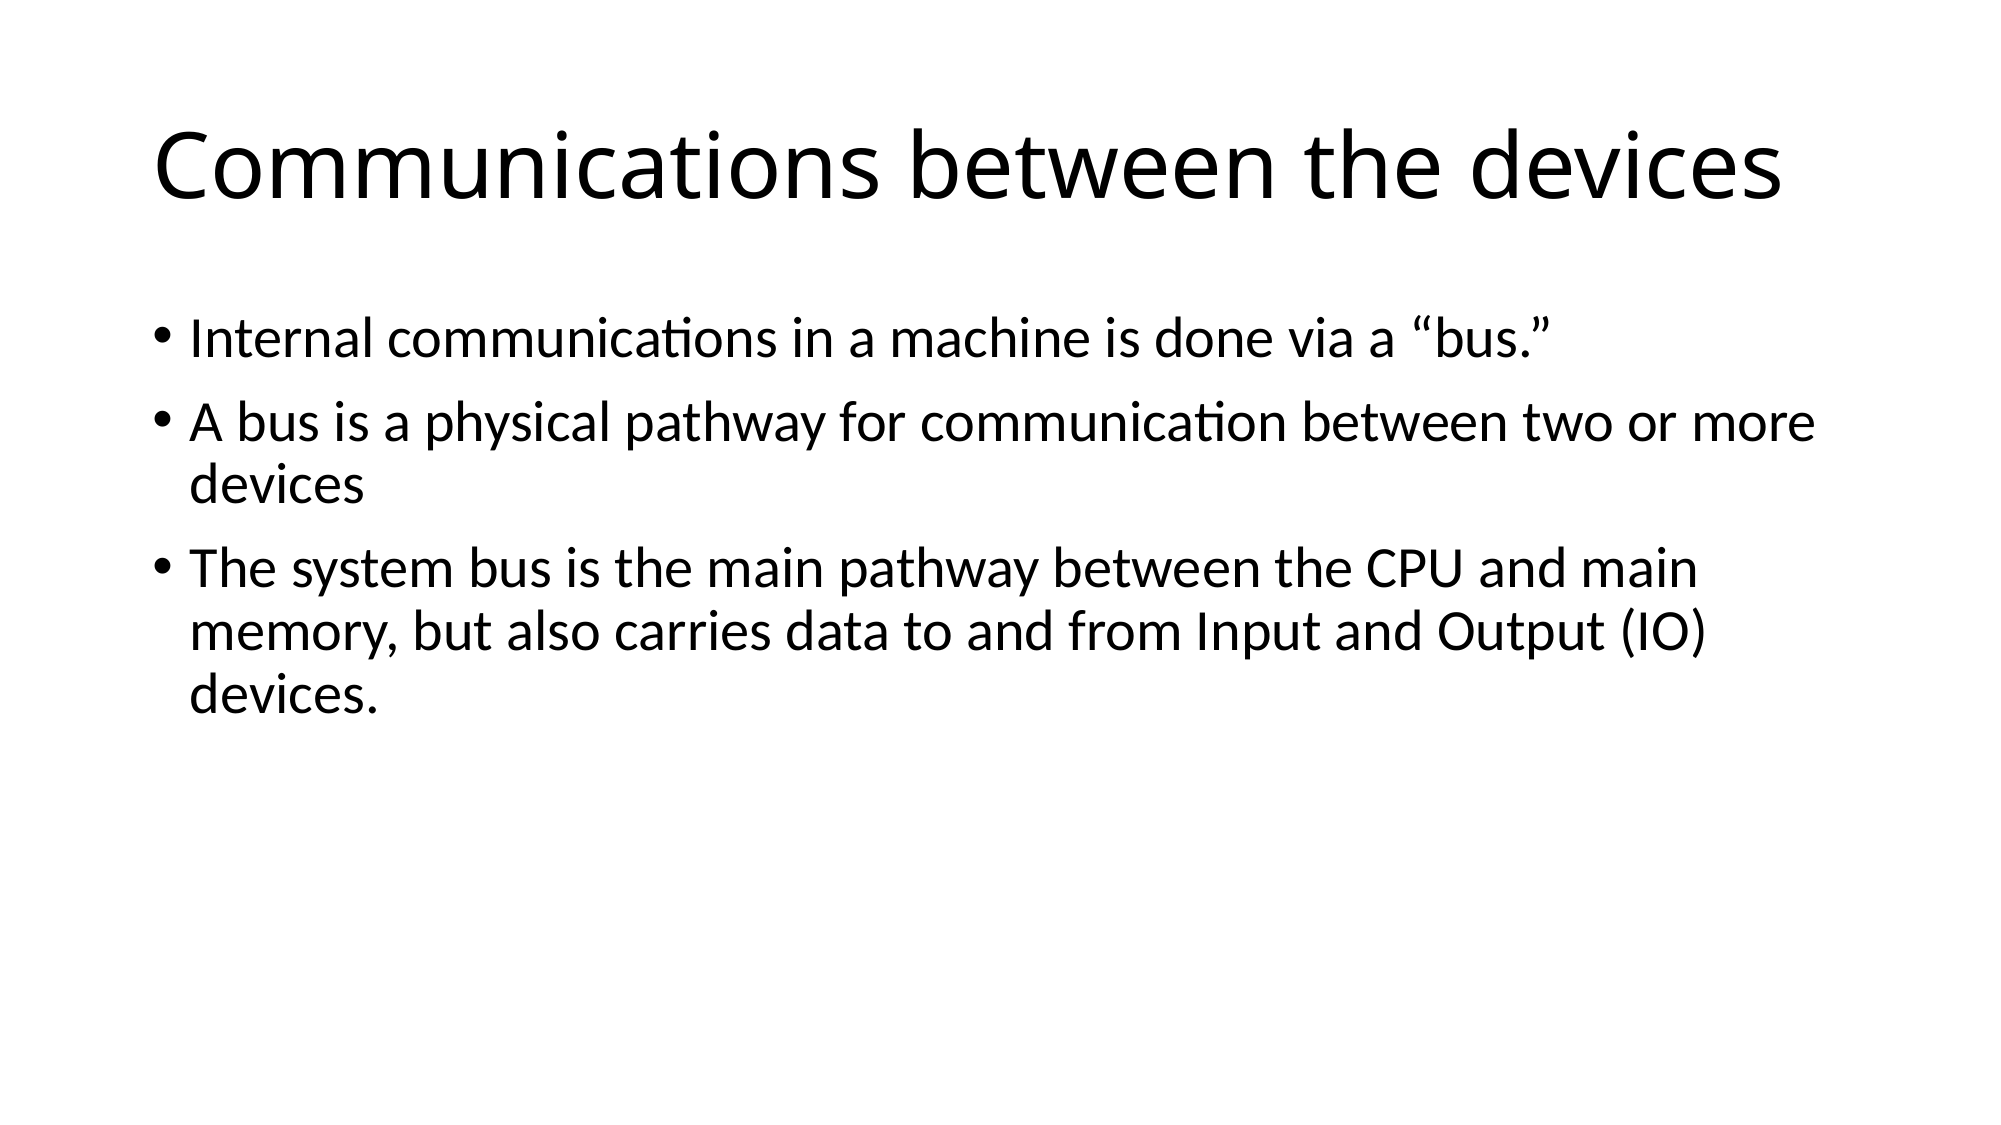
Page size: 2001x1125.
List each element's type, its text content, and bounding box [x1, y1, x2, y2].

list Internal communications in a machine is done via a “bus.” A bus is a physical pathway for communication between two or more devices The system bus is the main pathway between the CPU and main memory, but also carries data to and from Input and Output (IO) devices. [137, 299, 1863, 1014]
title Communications between the devices [137, 59, 1863, 278]
